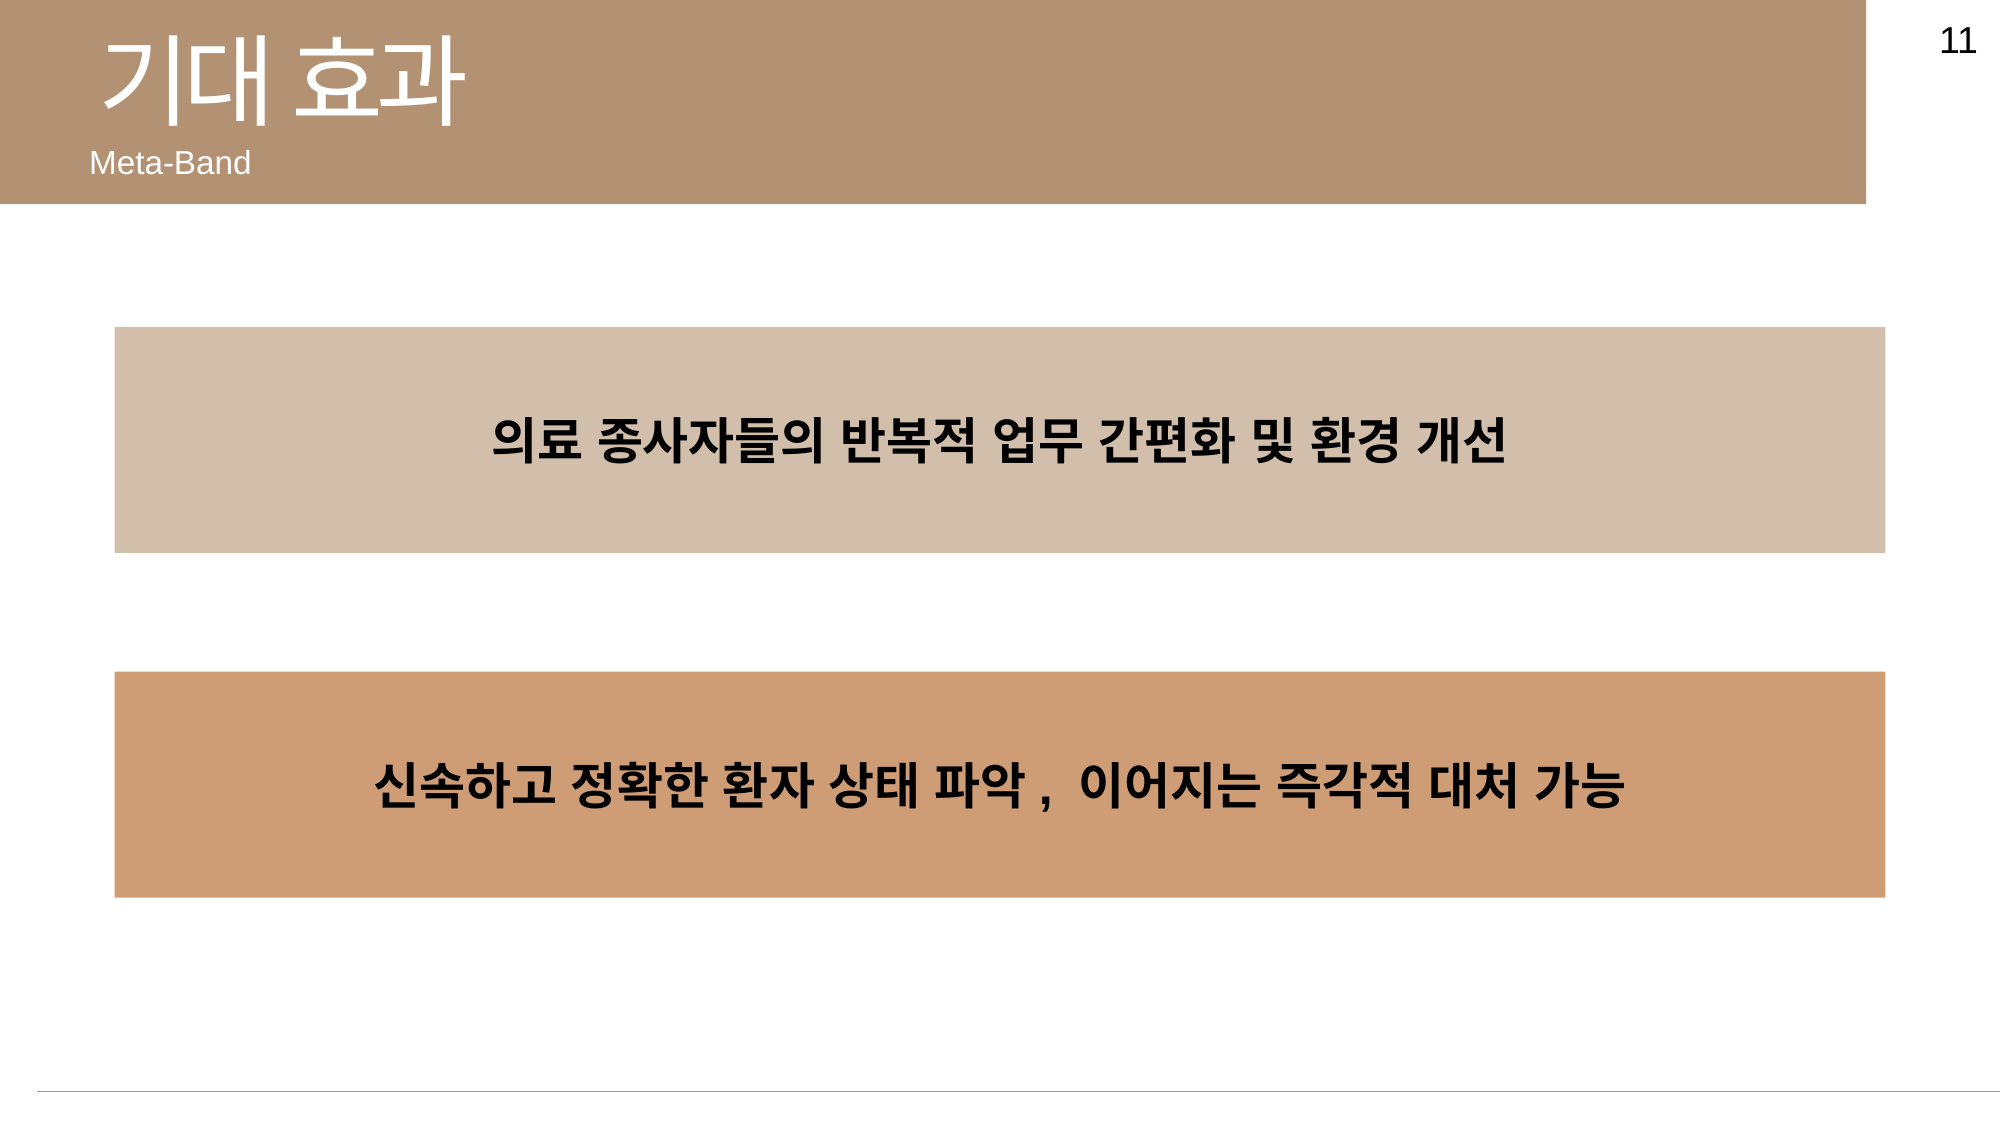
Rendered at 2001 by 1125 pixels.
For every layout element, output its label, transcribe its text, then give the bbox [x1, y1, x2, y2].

text_box 기대 효과 [83, 11, 484, 147]
text_box [0, 0, 1867, 205]
text_box Meta-Band [74, 133, 267, 189]
text_box 11 [1917, 8, 2000, 68]
text_box 의료 종사자들의 반복적 업무 간편화 및 환경 개선 [114, 326, 1886, 554]
text_box 신속하고 정확한 환자 상태 파악, 이어지는 즉각적 대처 가능 [114, 670, 1886, 899]
